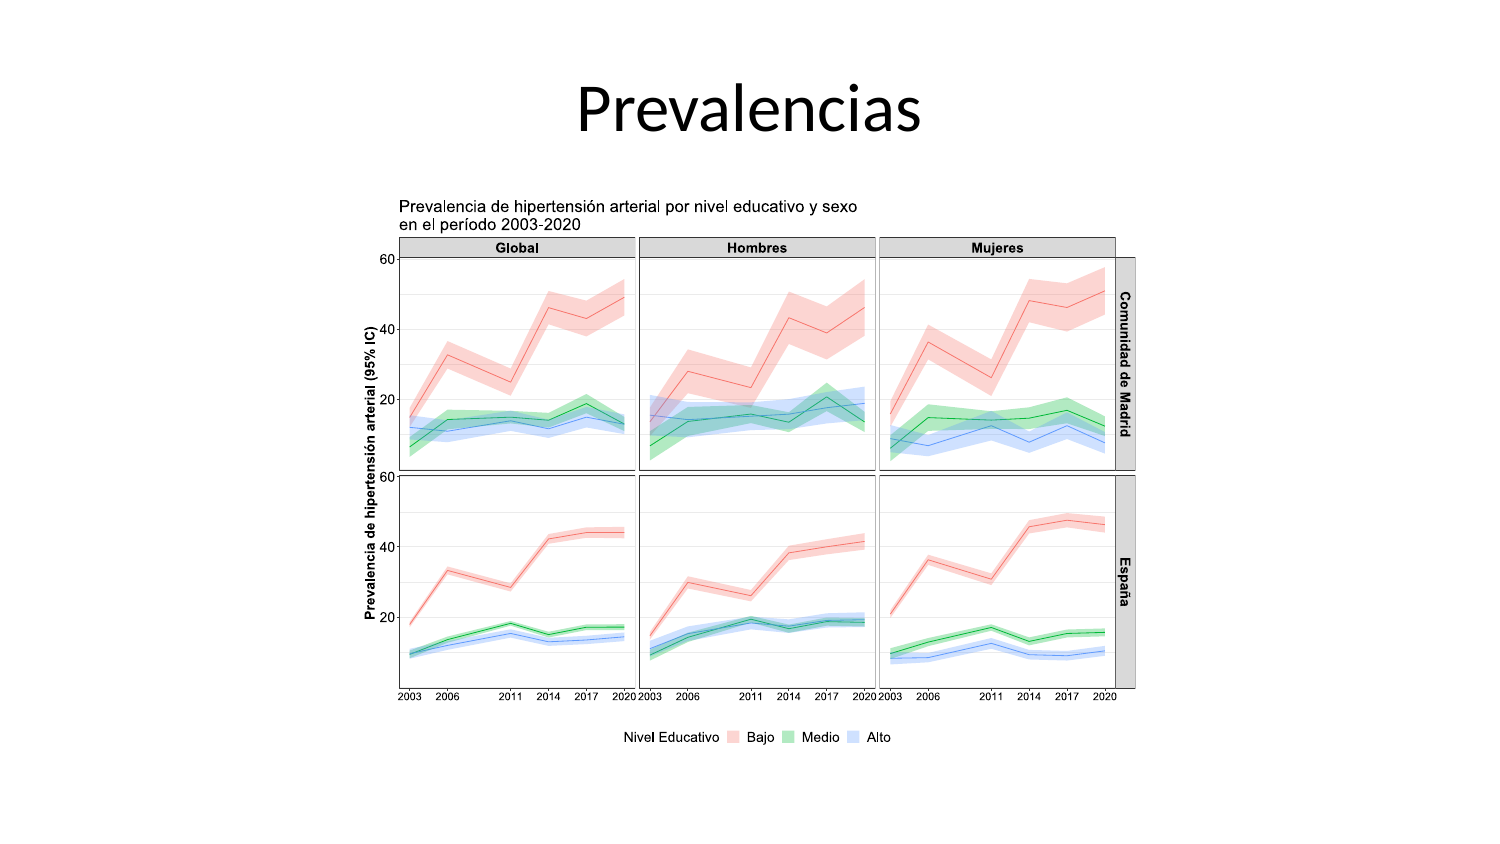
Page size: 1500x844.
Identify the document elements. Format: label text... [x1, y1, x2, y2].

title Prevalencias [75, 33, 1425, 175]
picture [360, 195, 1140, 753]
